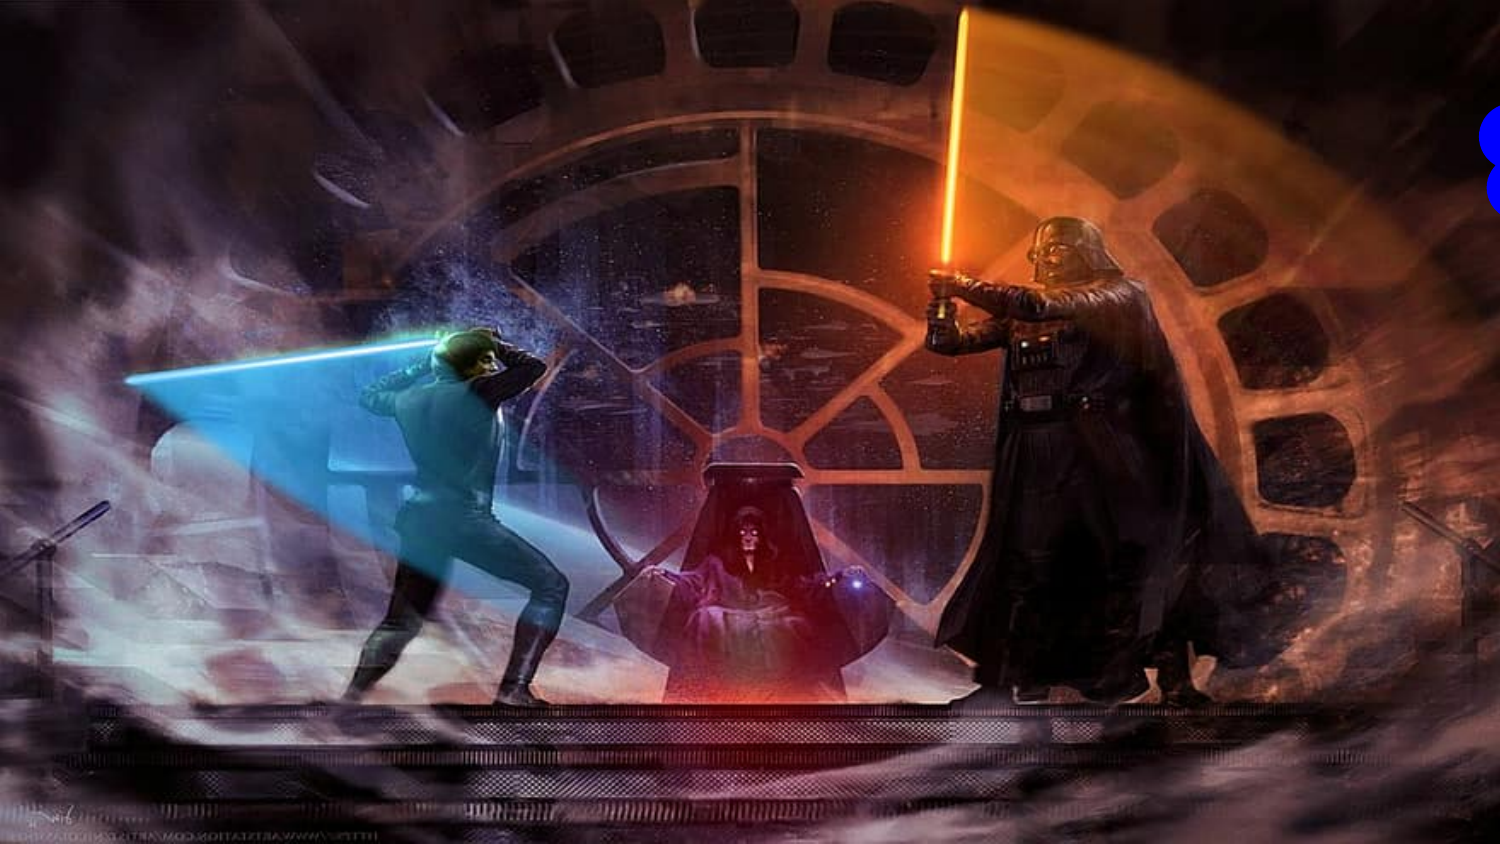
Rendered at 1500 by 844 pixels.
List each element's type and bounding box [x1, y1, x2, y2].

text_box [1479, 106, 1500, 214]
picture [0, 0, 1500, 844]
